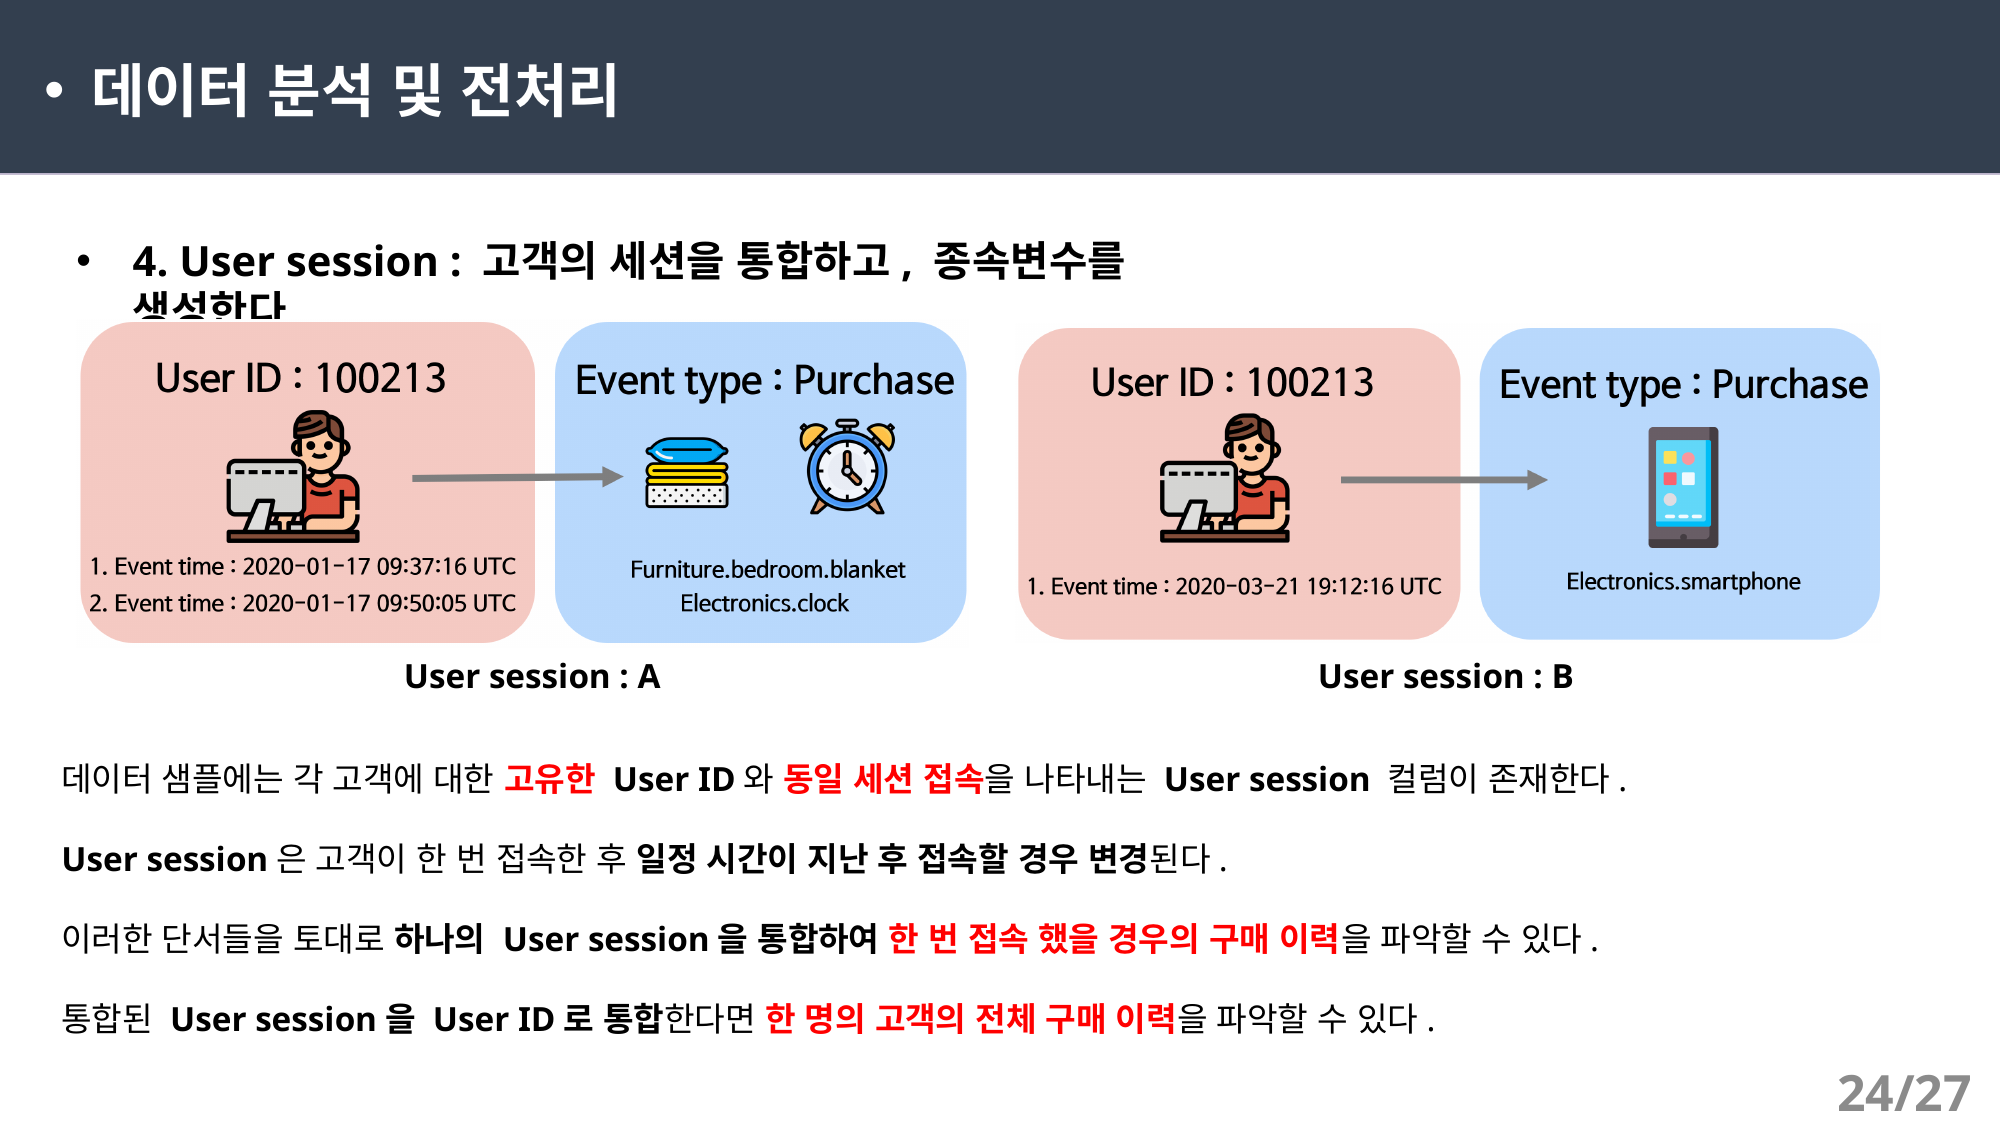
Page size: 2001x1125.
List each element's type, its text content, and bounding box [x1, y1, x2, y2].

text_box 데이터 샘플에는 각 고객에 대한 고유한 User ID와 동일 세션 접속을 나타내는 User session 컬럼이 존재한다. User session은 고객이 한 번 접속한 후 일정 시간이 지난 후 접속할 경우 변경된다. 이러한 단서들을 토대로 하나의 User session을 통합하여 한 번 접속 했을 경우의 구매 이력을 파악할 수 있다. 통합된 User session을 User ID로 통합한다면 한 명의 고객의 전체 구매 이력을 파악할 수 있다. [61, 718, 1876, 1039]
text_box 데이터 분석 및 전처리 [29, 47, 650, 132]
text_box [0, 0, 2000, 174]
picture [1015, 323, 1881, 643]
text_box User session : B [1317, 655, 1579, 696]
picture [75, 319, 969, 648]
text_box User session : A [403, 655, 665, 696]
text_box 4. User session : 고객의 세션을 통합하고, 종속변수를 생성한다. [76, 235, 1282, 336]
slide_number 24/27 [1537, 1065, 1987, 1125]
